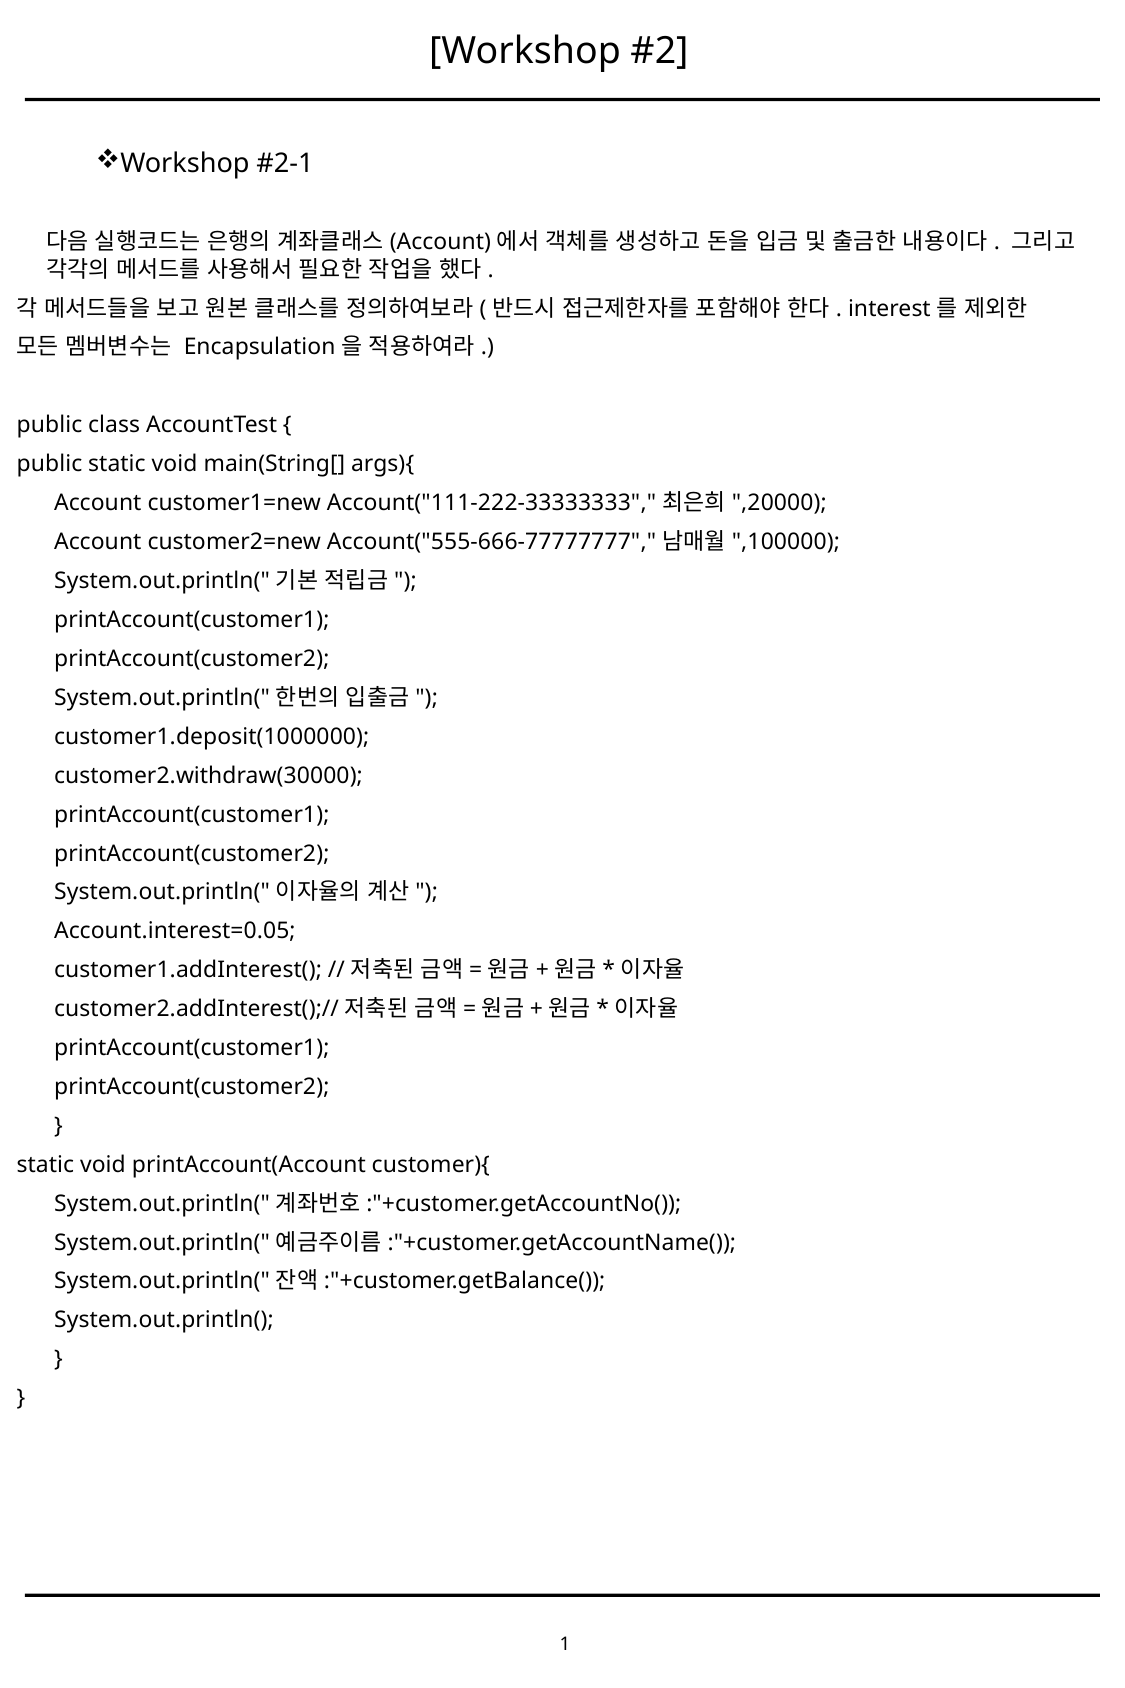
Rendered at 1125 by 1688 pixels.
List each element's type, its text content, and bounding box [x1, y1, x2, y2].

text_box Workshop #2-1 다음 실행코드는 은행의 계좌클래스(Account)에서 객체를 생성하고 돈을 입금 및 출금한 내용이다. 그리고 각각의 메서드를 사용해서 필요한 작업을 했다. 각 메서드들을 보고 원본 클래스를 정의하여보라(반드시 접근제한자를 포함해야 한다. interest를 제외한 모든 멤버변수는 Encapsulation을 적용하여라.) public class AccountTest { public static void main(String[] args){ Account customer1=new Account("111-222-33333333","최은희",20000); Account customer2=new Account("555-666-77777777","남매월",100000); System.out.println("기본 적립금"); printAccount(customer1); printAccount(customer2); System.out.println("한번의 입출금"); customer1.deposit(1000000); customer2.withdraw(30000); printAccount(customer1); printAccount(customer2); System.out.println("이자율의 계산"); Account.interest=0.05; customer1.addInterest(); //저축된 금액=원금+원금*이자율 customer2.addInterest();//저축된 금액=원금+원금*이자율 printAccount(customer1); printAccount(customer2); } static void printAccount(Account customer){ System.out.println("계좌번호:"+customer.getAccountNo()); System.out.println("예금주이름:"+customer.getAccountName()); System.out.println("잔액:"+customer.getBalance()); System.out.println(); } } [1, 121, 1125, 1418]
